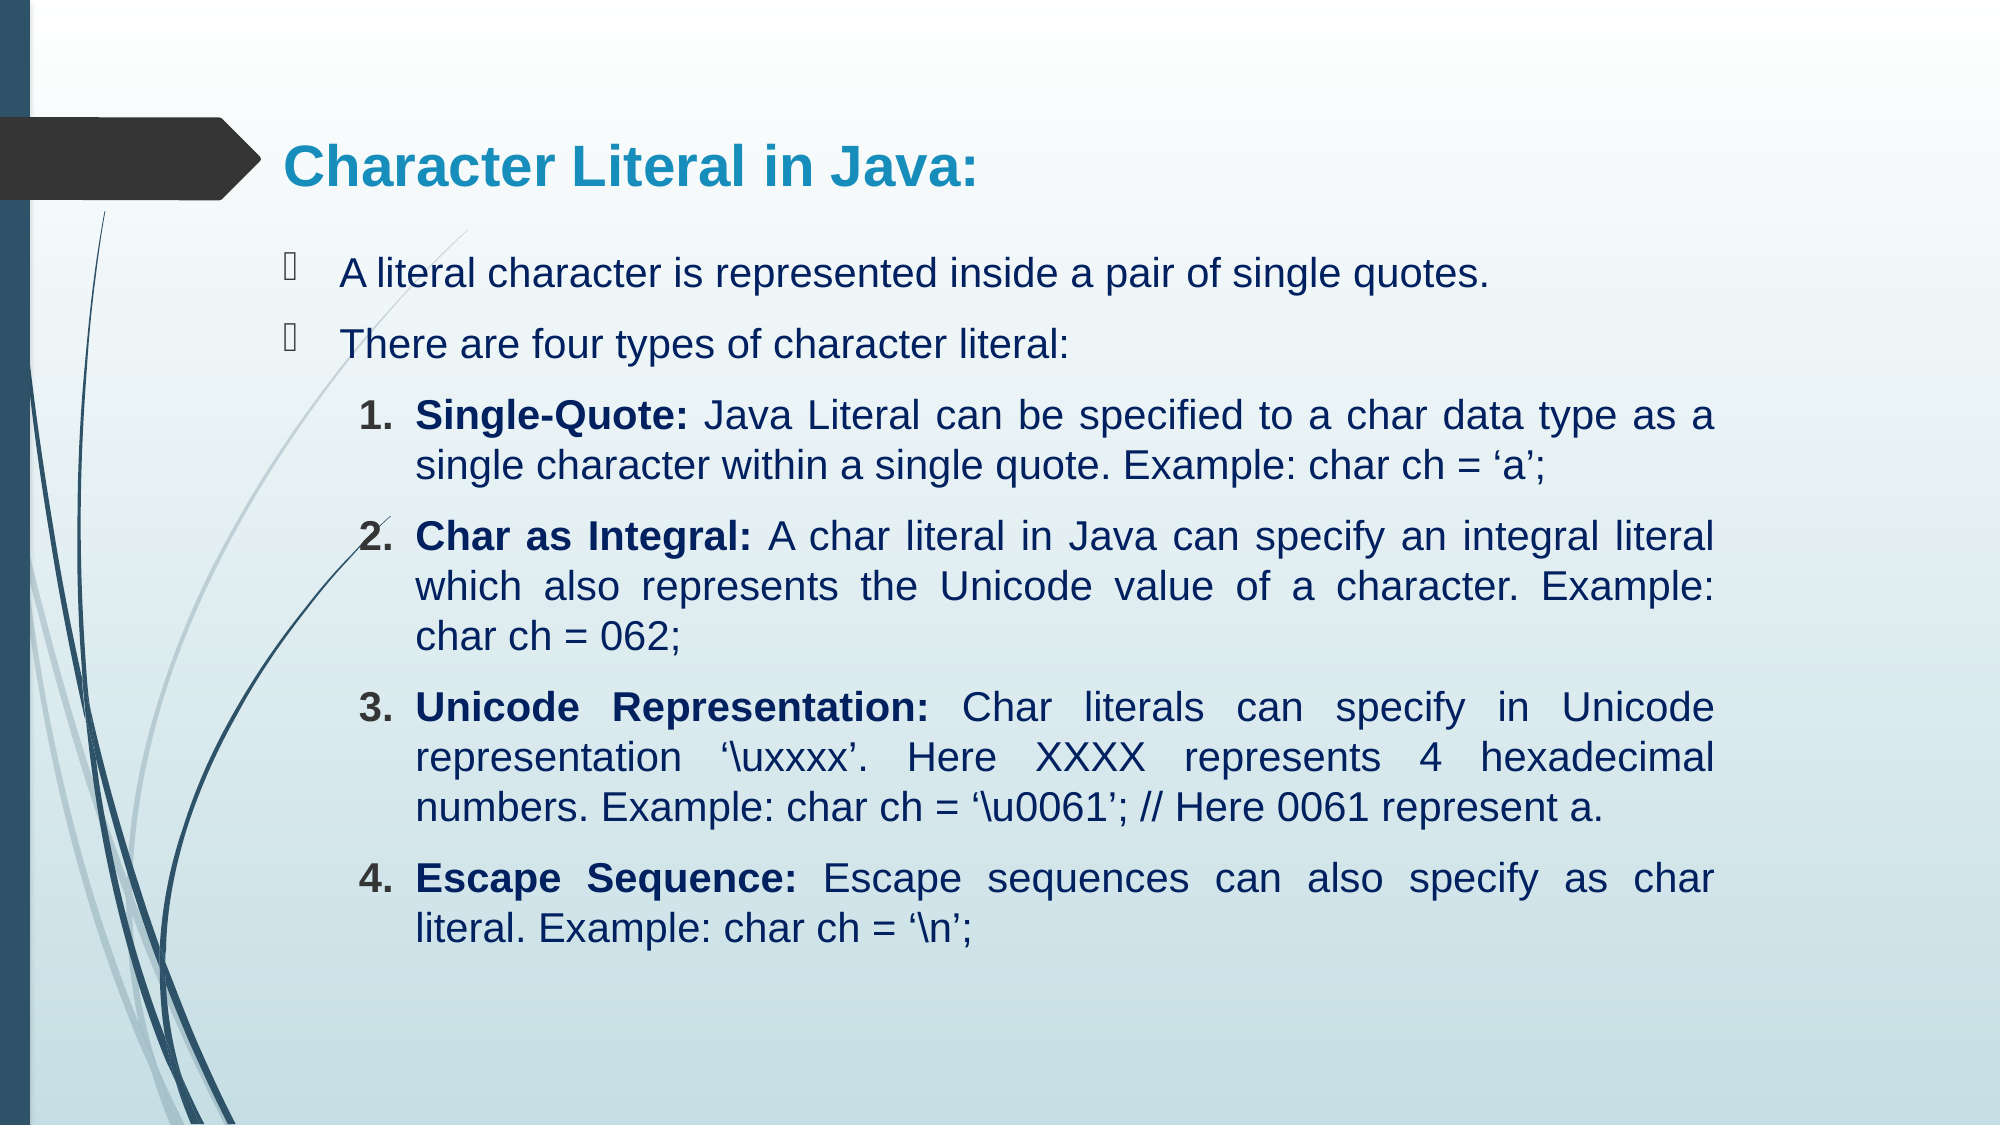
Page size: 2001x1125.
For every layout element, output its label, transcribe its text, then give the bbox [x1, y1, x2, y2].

title Character Literal in Java: [268, 120, 1731, 180]
list A literal character is represented inside a pair of single quotes. There are four types of character literal: Single-Quote: Java Literal can be specified to a char data type as a single character within a single quote. Example: char ch = ‘a’; Char as Integral: A char literal in Java can specify an integral literal which also represents the Unicode value of a character. Example: char ch = 062; Unicode Representation: Char literals can specify in Unicode representation ‘\uxxxx’. Here XXXX represents 4 hexadecimal numbers. Example: char ch = ‘\u0061’; // Here 0061 represent a. Escape Sequence: Escape sequences can also specify as char literal. Example: char ch = ‘\n’; [268, 238, 1731, 1106]
